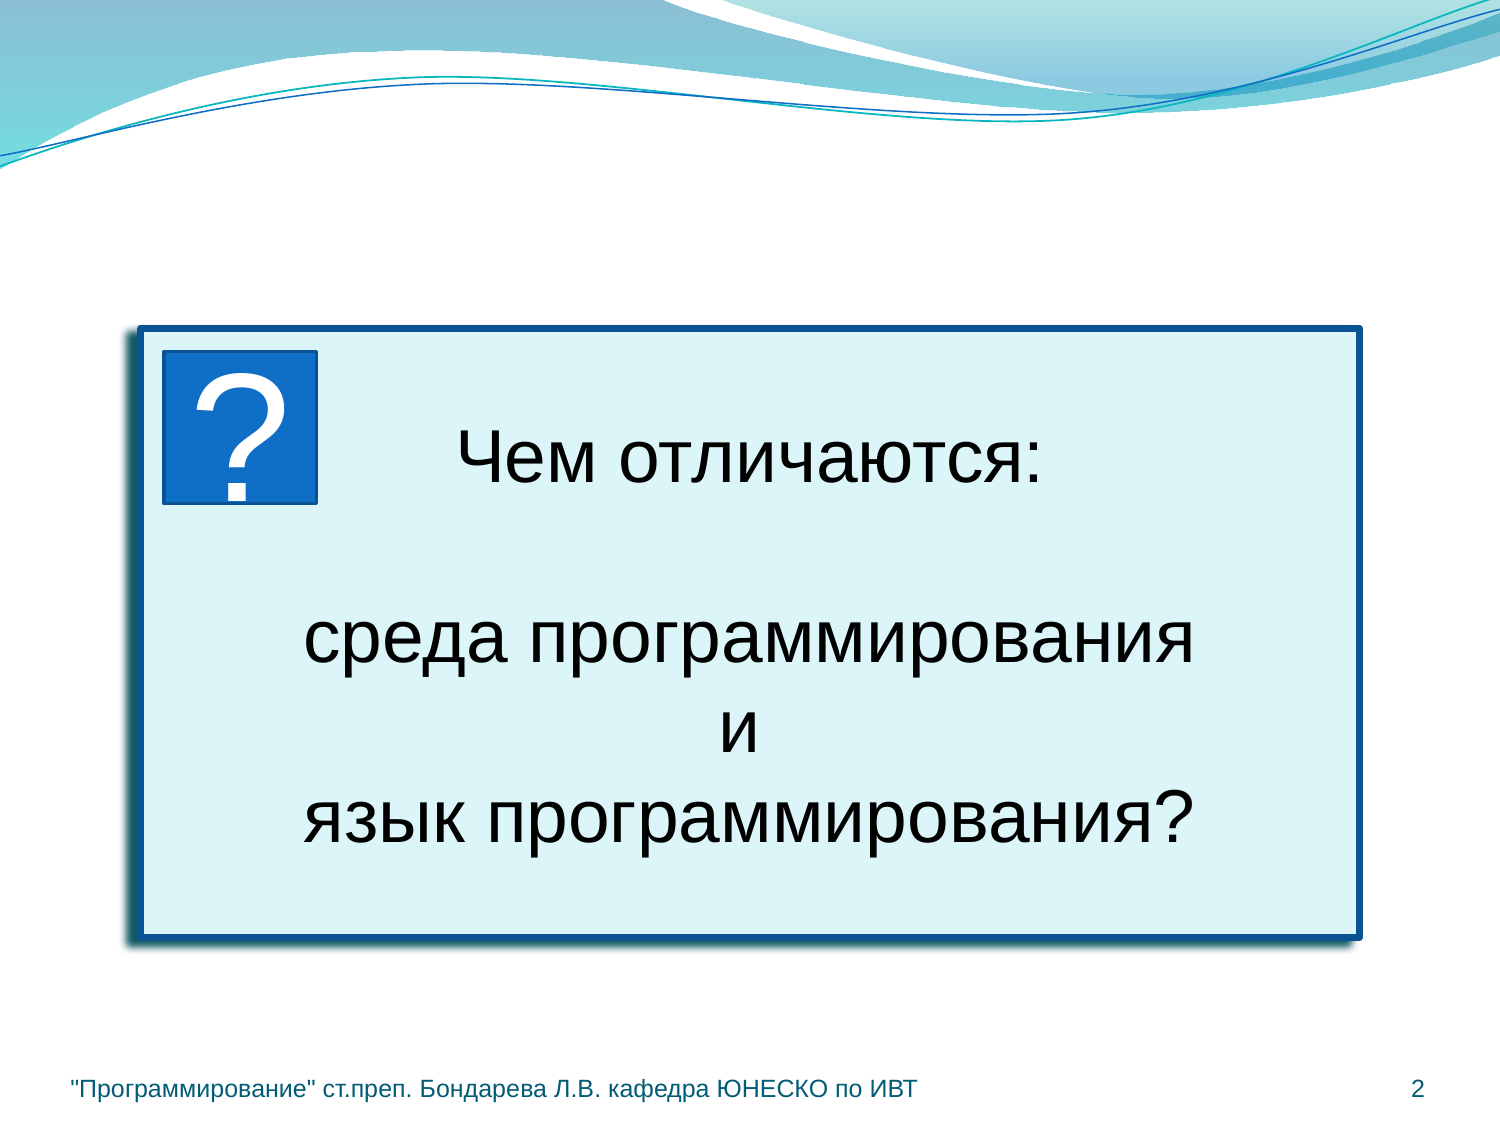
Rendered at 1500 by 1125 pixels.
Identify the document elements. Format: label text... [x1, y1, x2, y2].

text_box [140, 327, 1360, 938]
slide_number 2 [1299, 1042, 1425, 1103]
footer "Программирование" ст.преп. Бондарева Л.В. кафедра ЮНЕСКО по ИВТ [70, 1042, 988, 1103]
